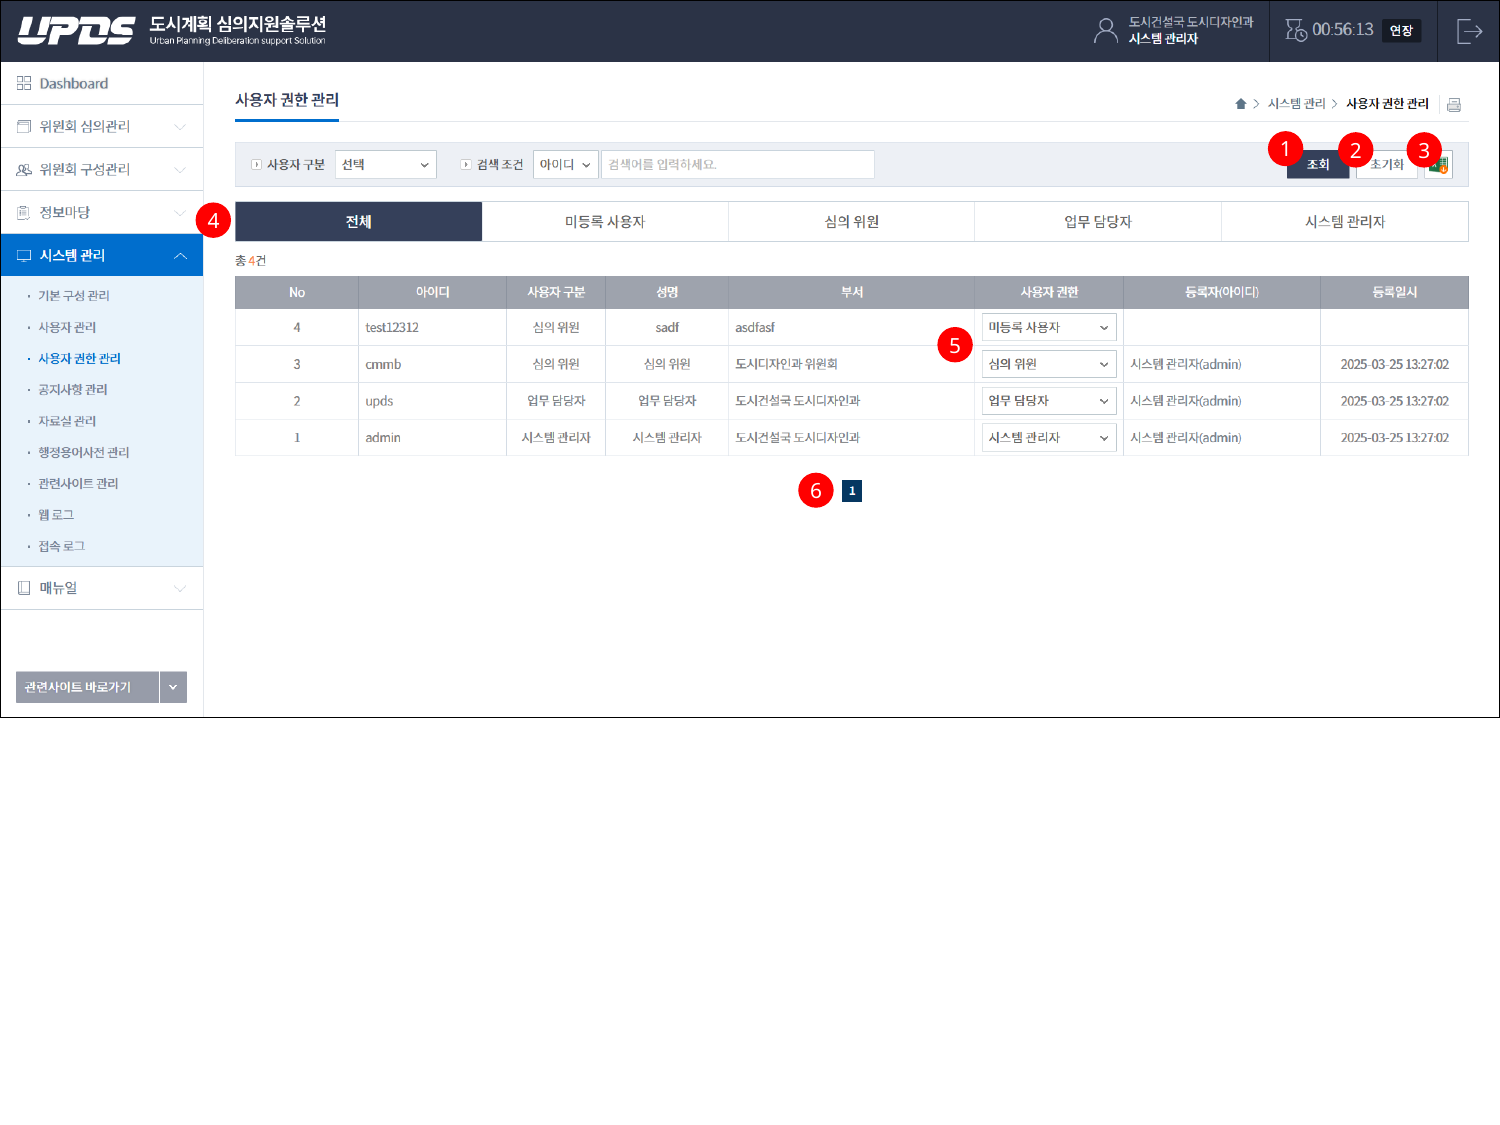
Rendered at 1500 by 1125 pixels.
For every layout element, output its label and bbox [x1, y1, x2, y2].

picture [0, 0, 1500, 718]
